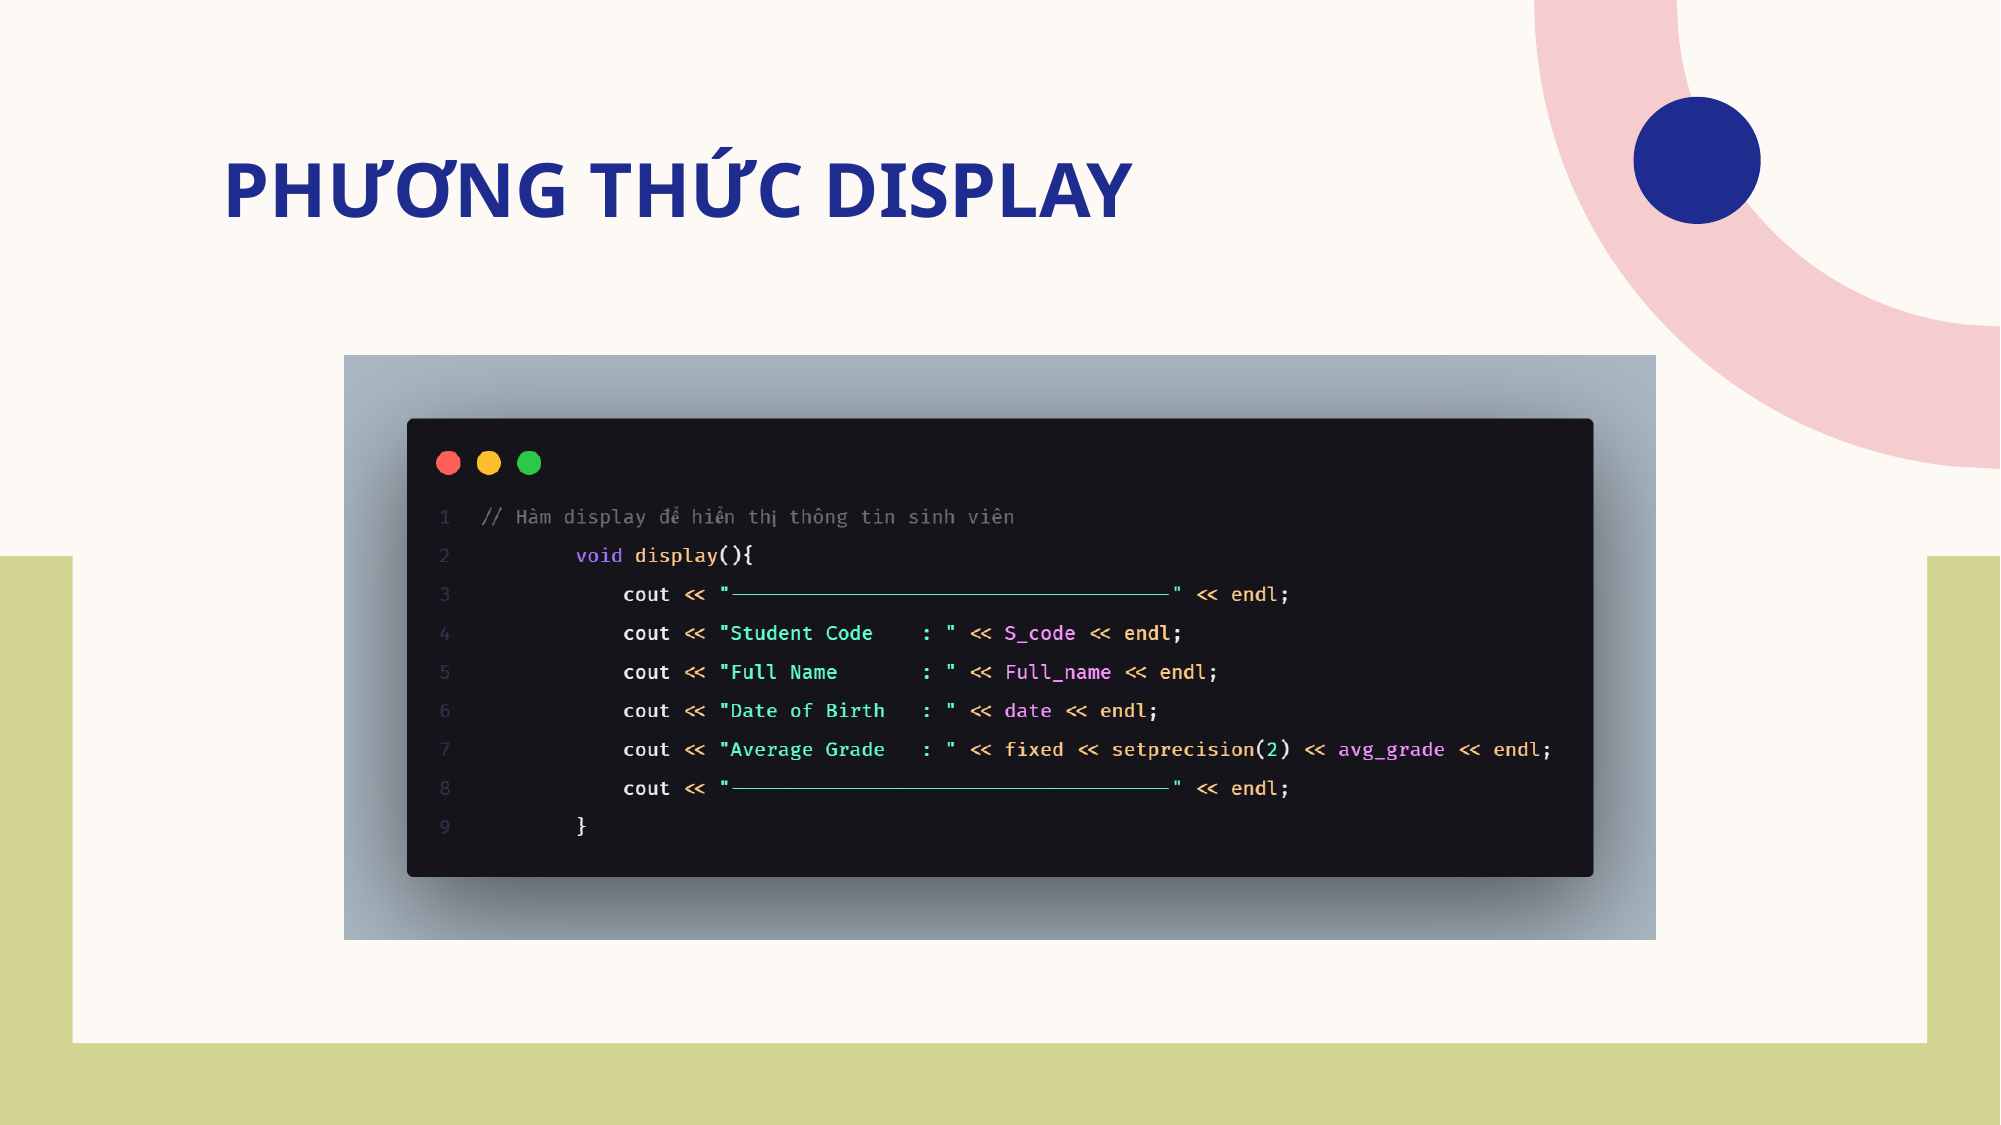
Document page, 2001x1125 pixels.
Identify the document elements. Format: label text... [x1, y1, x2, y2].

title Phương thức Display [207, 64, 1290, 311]
picture [344, 355, 1656, 940]
